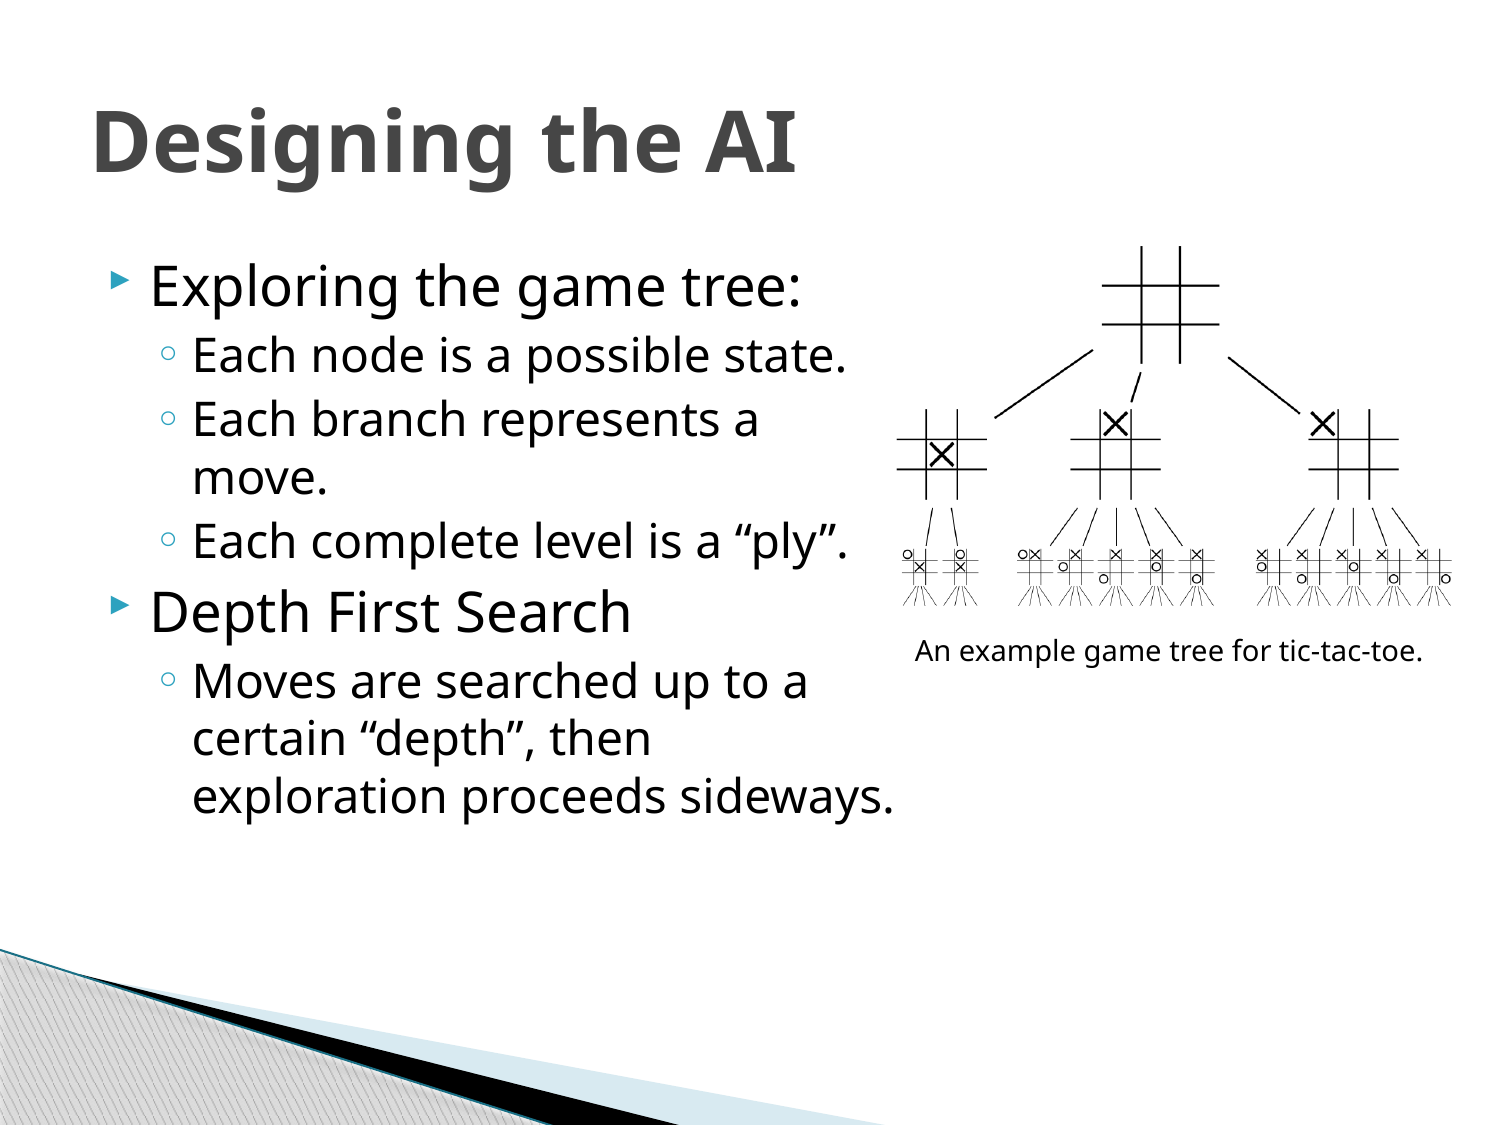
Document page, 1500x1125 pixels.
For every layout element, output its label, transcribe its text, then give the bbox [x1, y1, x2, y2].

title Designing the AI [75, 45, 1425, 233]
list Exploring the game tree: Each node is a possible state. Each branch represents a move. Each complete level is a “ply”. Depth First Search Moves are searched up to a certain “depth”, then exploration proceeds sideways. [75, 243, 1425, 986]
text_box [874, 224, 1488, 676]
